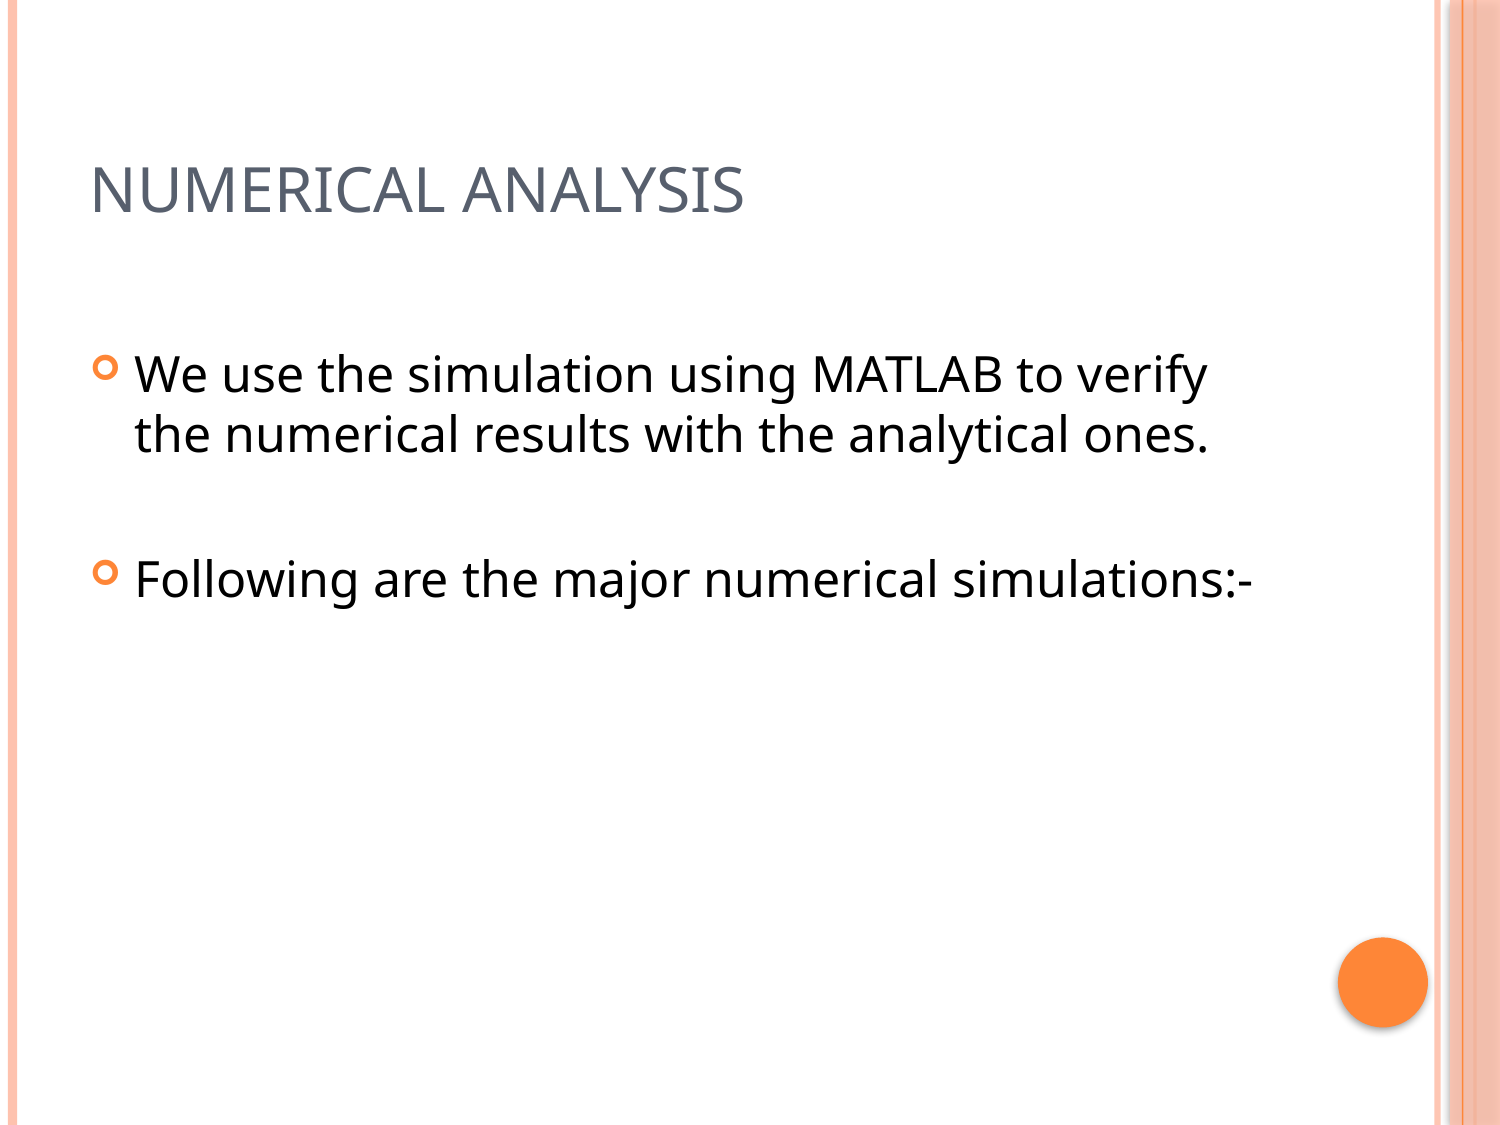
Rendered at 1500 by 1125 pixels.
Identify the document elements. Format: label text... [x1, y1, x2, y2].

list We use the simulation using MATLAB to verify the numerical results with the analytical ones. Following are the major numerical simulations:- [75, 262, 1300, 1062]
title Numerical Analysis [75, 45, 1300, 233]
